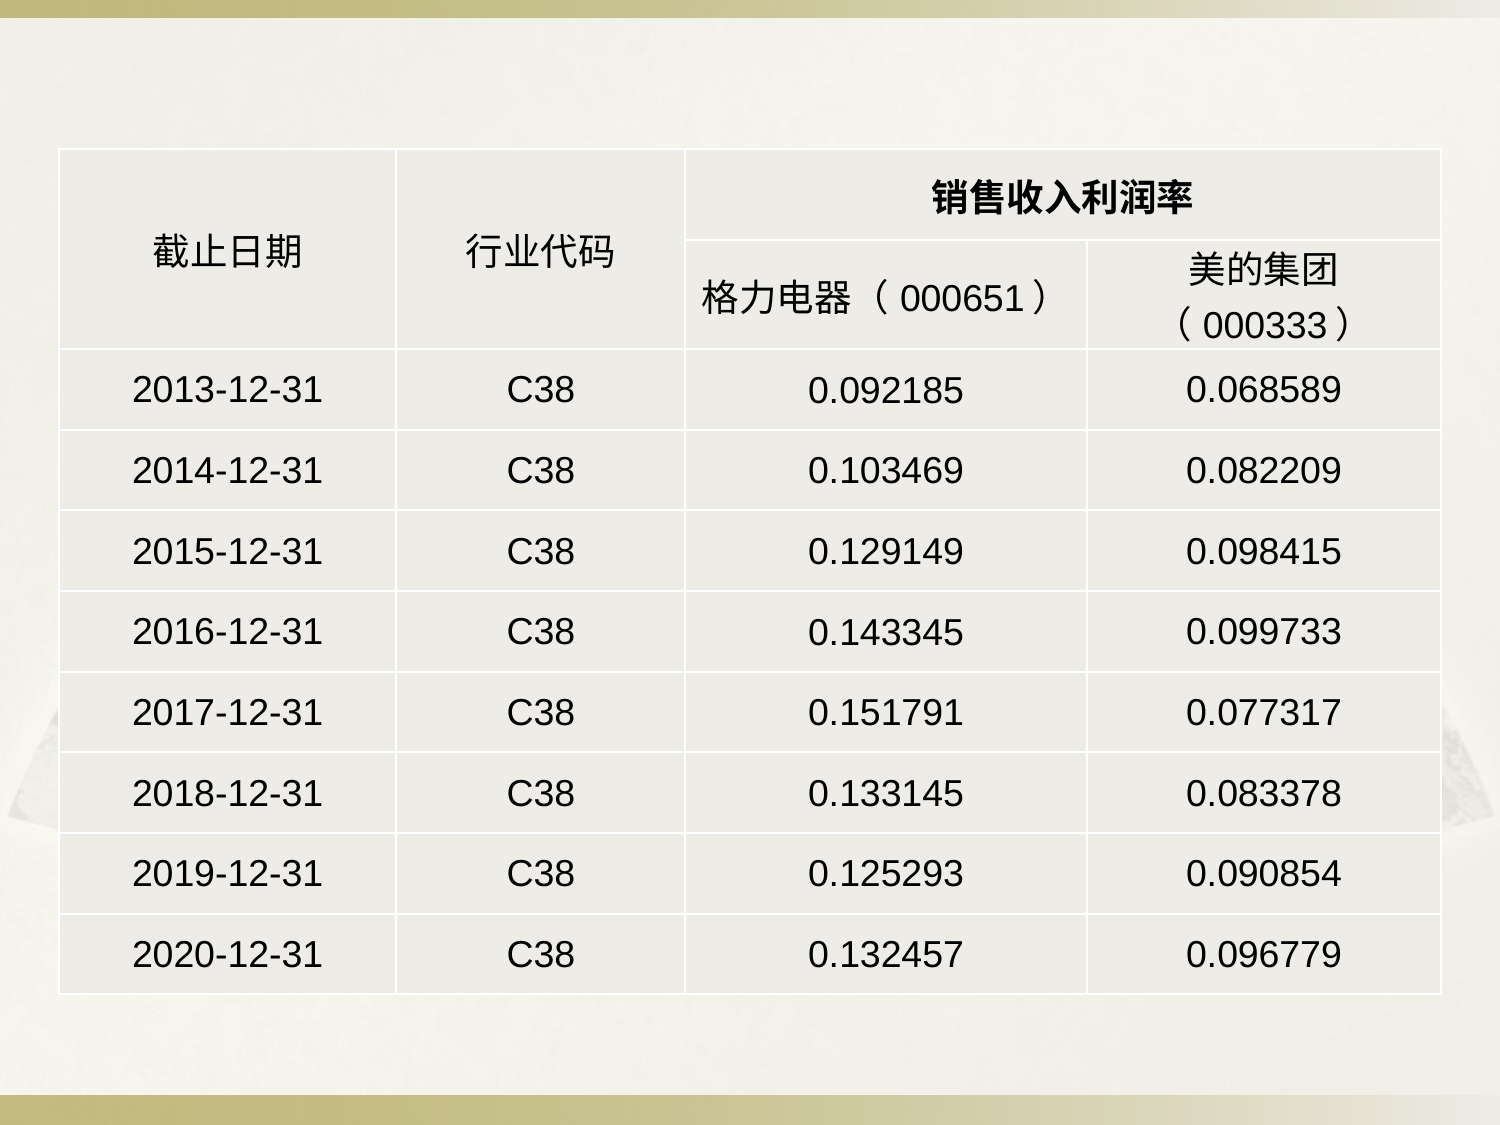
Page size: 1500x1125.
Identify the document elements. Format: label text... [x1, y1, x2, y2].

table_cell 0.125293 [686, 834, 1086, 913]
table_cell 2020-12-31 [60, 915, 395, 993]
table_cell C38 [397, 673, 684, 751]
table_header 截止日期 [60, 150, 395, 348]
table_cell 0.096779 [1088, 915, 1440, 993]
table_cell 2016-12-31 [60, 592, 395, 671]
table_cell 格力电器（000651） [686, 241, 1086, 348]
table_cell 0.099733 [1088, 592, 1440, 671]
table_cell C38 [397, 592, 684, 671]
table_cell 2017-12-31 [60, 673, 395, 751]
table_cell 0.092185 [686, 350, 1086, 429]
table_cell C38 [397, 511, 684, 590]
table_cell 2018-12-31 [60, 753, 395, 832]
table_cell 0.129149 [686, 511, 1086, 590]
table_cell 0.151791 [686, 673, 1086, 751]
table_cell C38 [397, 834, 684, 913]
table_cell 0.068589 [1088, 350, 1440, 429]
table_cell 0.098415 [1088, 511, 1440, 590]
table_cell C38 [397, 753, 684, 832]
table_cell 0.143345 [686, 592, 1086, 671]
table_cell 0.132457 [686, 915, 1086, 993]
table_cell 0.082209 [1088, 431, 1440, 509]
table_header 行业代码 [397, 150, 684, 348]
table_cell 2013-12-31 [60, 350, 395, 429]
table_cell 0.077317 [1088, 673, 1440, 751]
table_cell 2014-12-31 [60, 431, 395, 509]
table_cell 2015-12-31 [60, 511, 395, 590]
table_cell C38 [397, 350, 684, 429]
table_cell 美的集团（000333） [1088, 241, 1440, 348]
table_cell 0.133145 [686, 753, 1086, 832]
table_cell 0.090854 [1088, 834, 1440, 913]
table_cell C38 [397, 431, 684, 509]
table_cell 0.103469 [686, 431, 1086, 509]
picture [0, 18, 1500, 1095]
table_cell C38 [397, 915, 684, 993]
table_header 销售收入利润率 [686, 150, 1440, 239]
table_cell 2019-12-31 [60, 834, 395, 913]
table_cell 0.083378 [1088, 753, 1440, 832]
